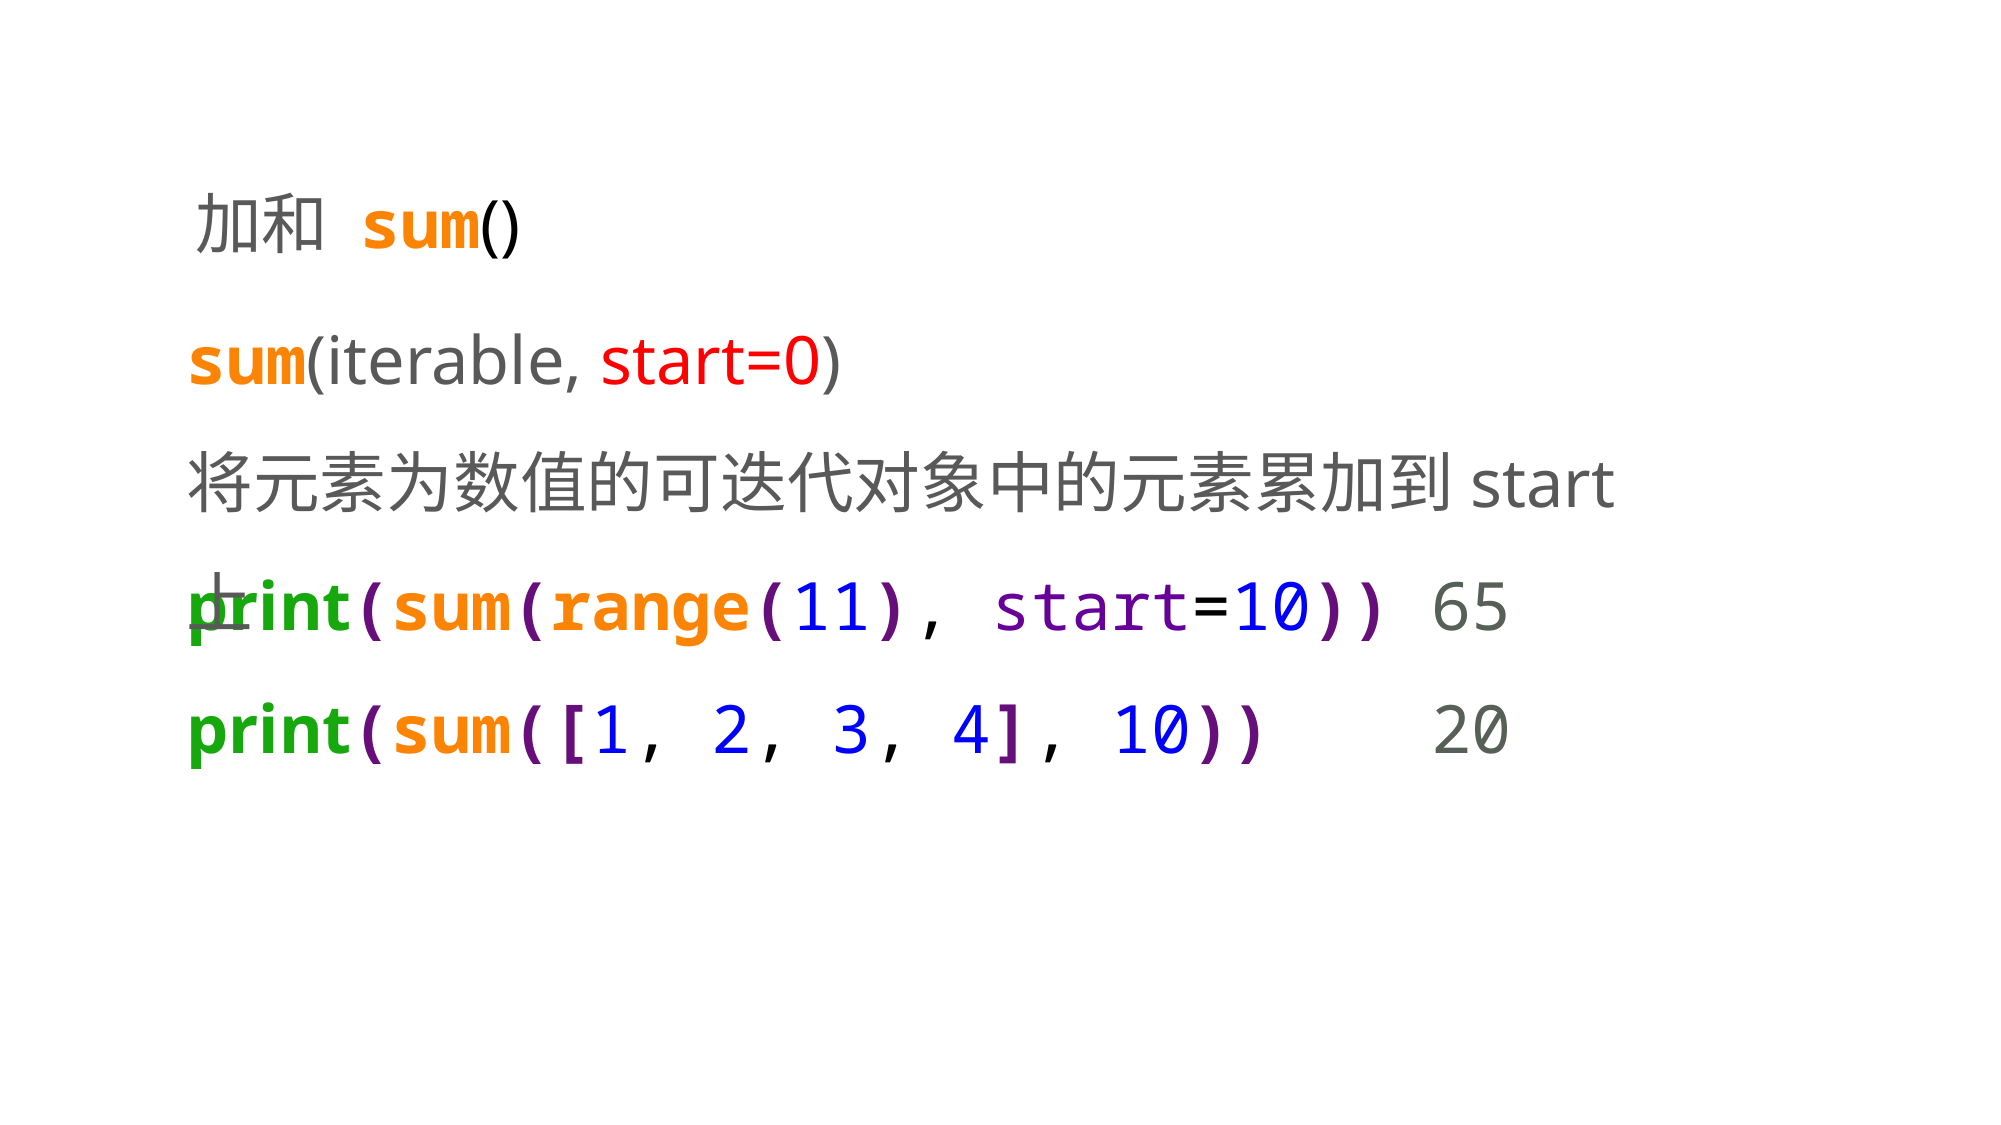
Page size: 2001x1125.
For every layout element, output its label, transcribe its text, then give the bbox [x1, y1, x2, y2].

text_box print(sum([1, 2, 3, 4], 10)) 20 [171, 648, 1603, 775]
text_box 将元素为数值的可迭代对象中的元素累加到start上 [171, 393, 1697, 648]
text_box 加和 sum() [180, 174, 535, 270]
text_box sum(iterable, start=0) [171, 270, 1000, 405]
